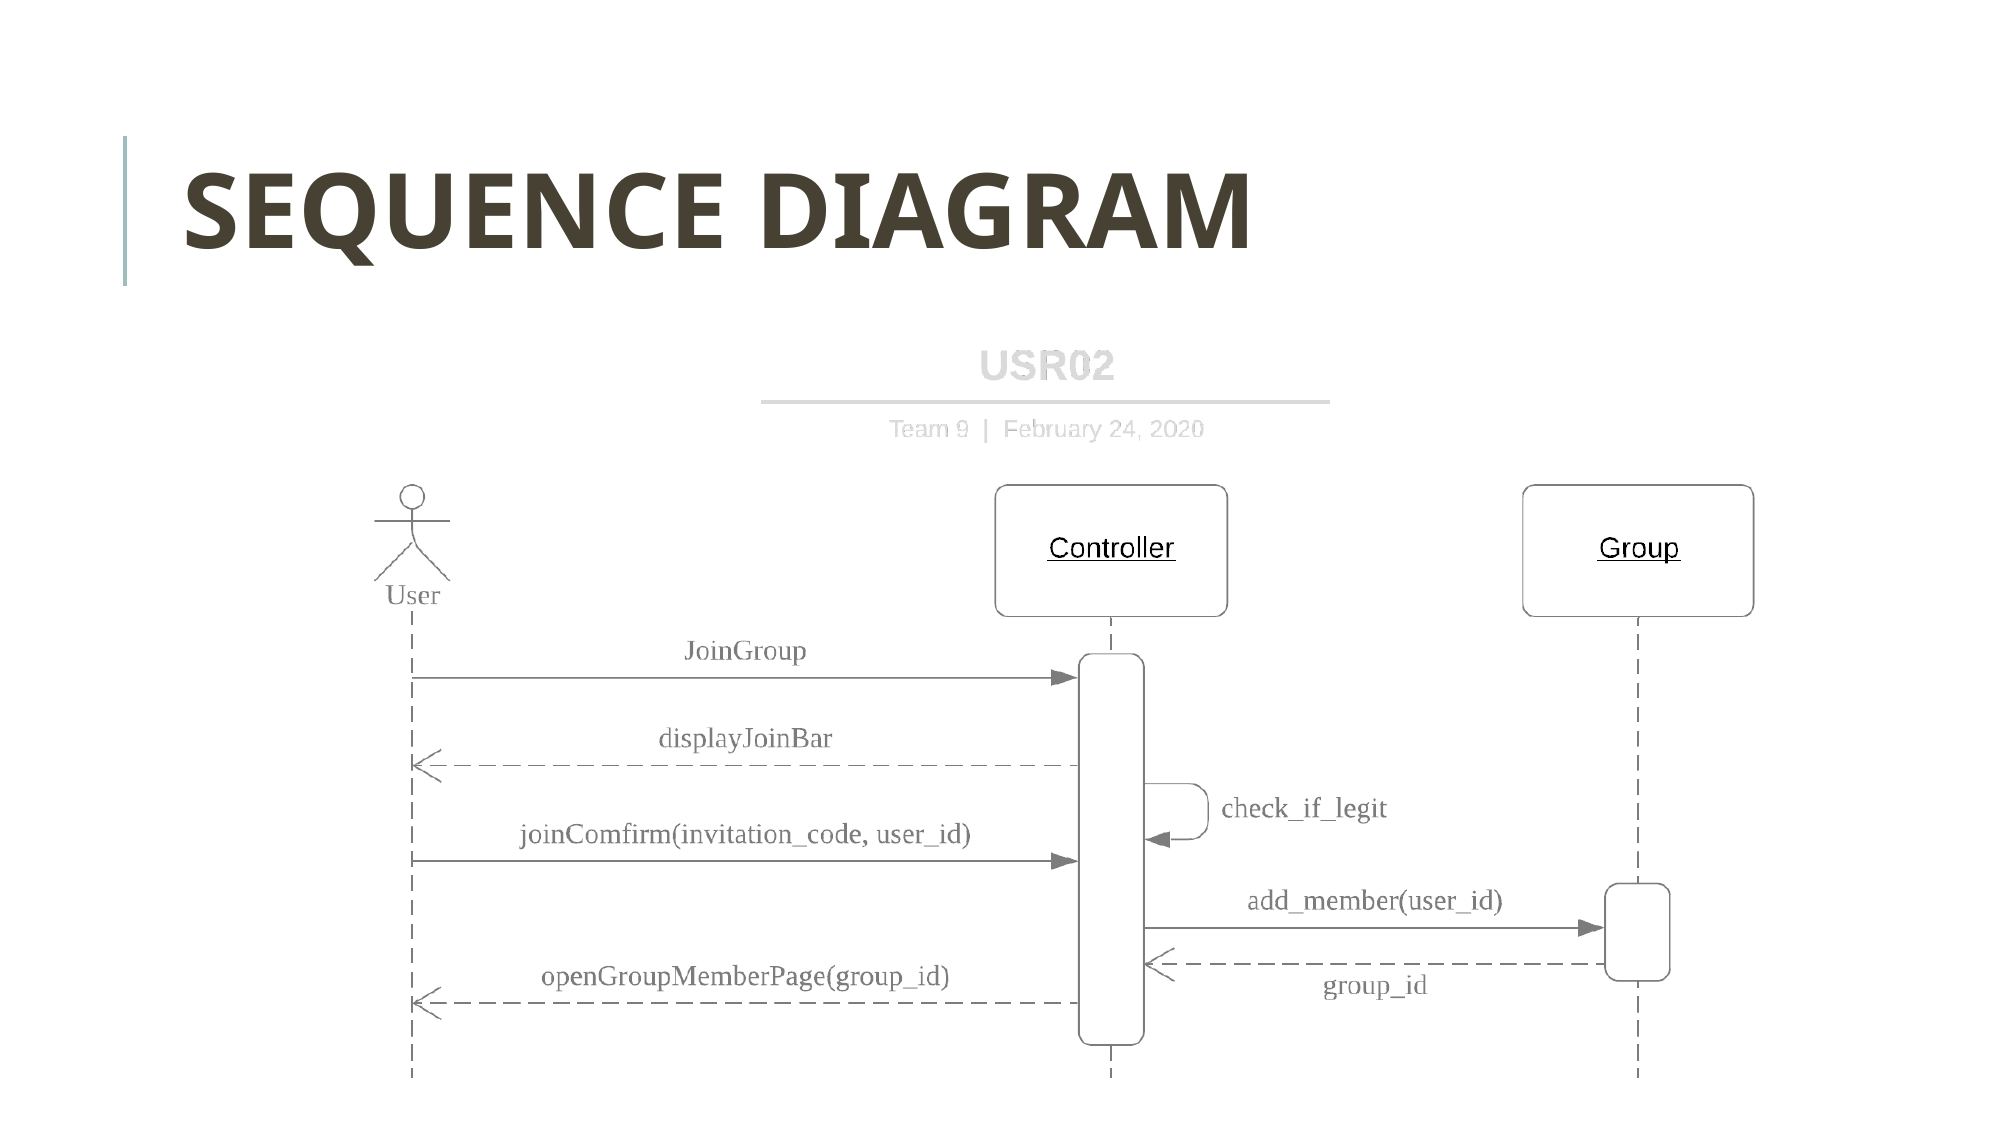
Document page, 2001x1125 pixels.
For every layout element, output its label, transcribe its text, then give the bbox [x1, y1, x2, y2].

picture [181, 270, 1819, 1125]
title SEQUENCE DIAGRAM [168, 96, 1763, 342]
